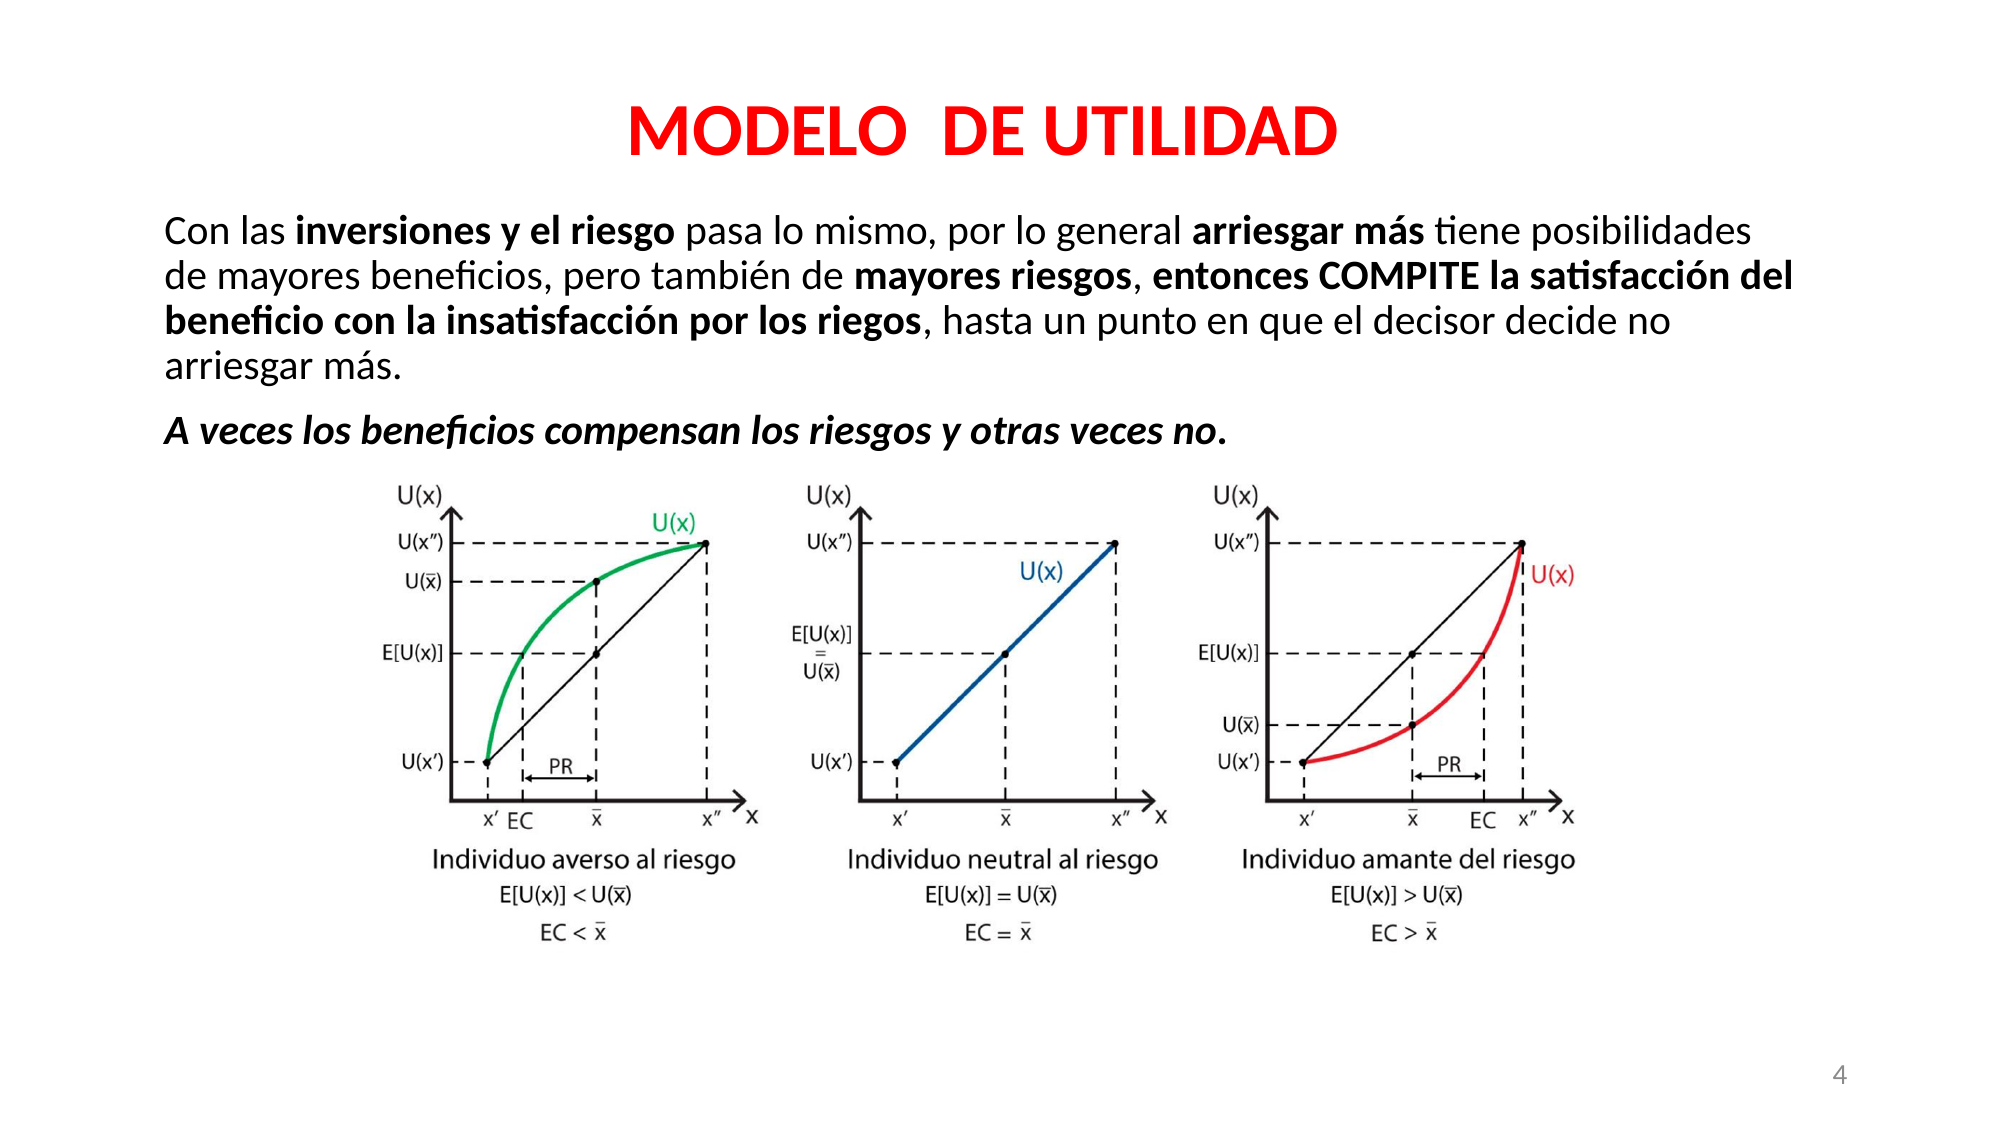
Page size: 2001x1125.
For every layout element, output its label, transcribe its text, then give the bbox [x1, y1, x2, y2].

picture [374, 472, 1591, 953]
text_box MODELO DE UTILIDAD [270, 90, 1730, 161]
text_box Con las inversiones y el riesgo pasa lo mismo, por lo general arriesgar más tiene posibilidades de mayores beneficios, pero también de mayores riesgos, entonces COMPITE la satisfacción del beneficio con la insatisfacción por los riegos, hasta un punto en que el decisor decide no arriesgar más. A veces los beneficios compensan los riesgos y otras veces no. [149, 200, 1816, 462]
slide_number 4 [1412, 1042, 1863, 1103]
